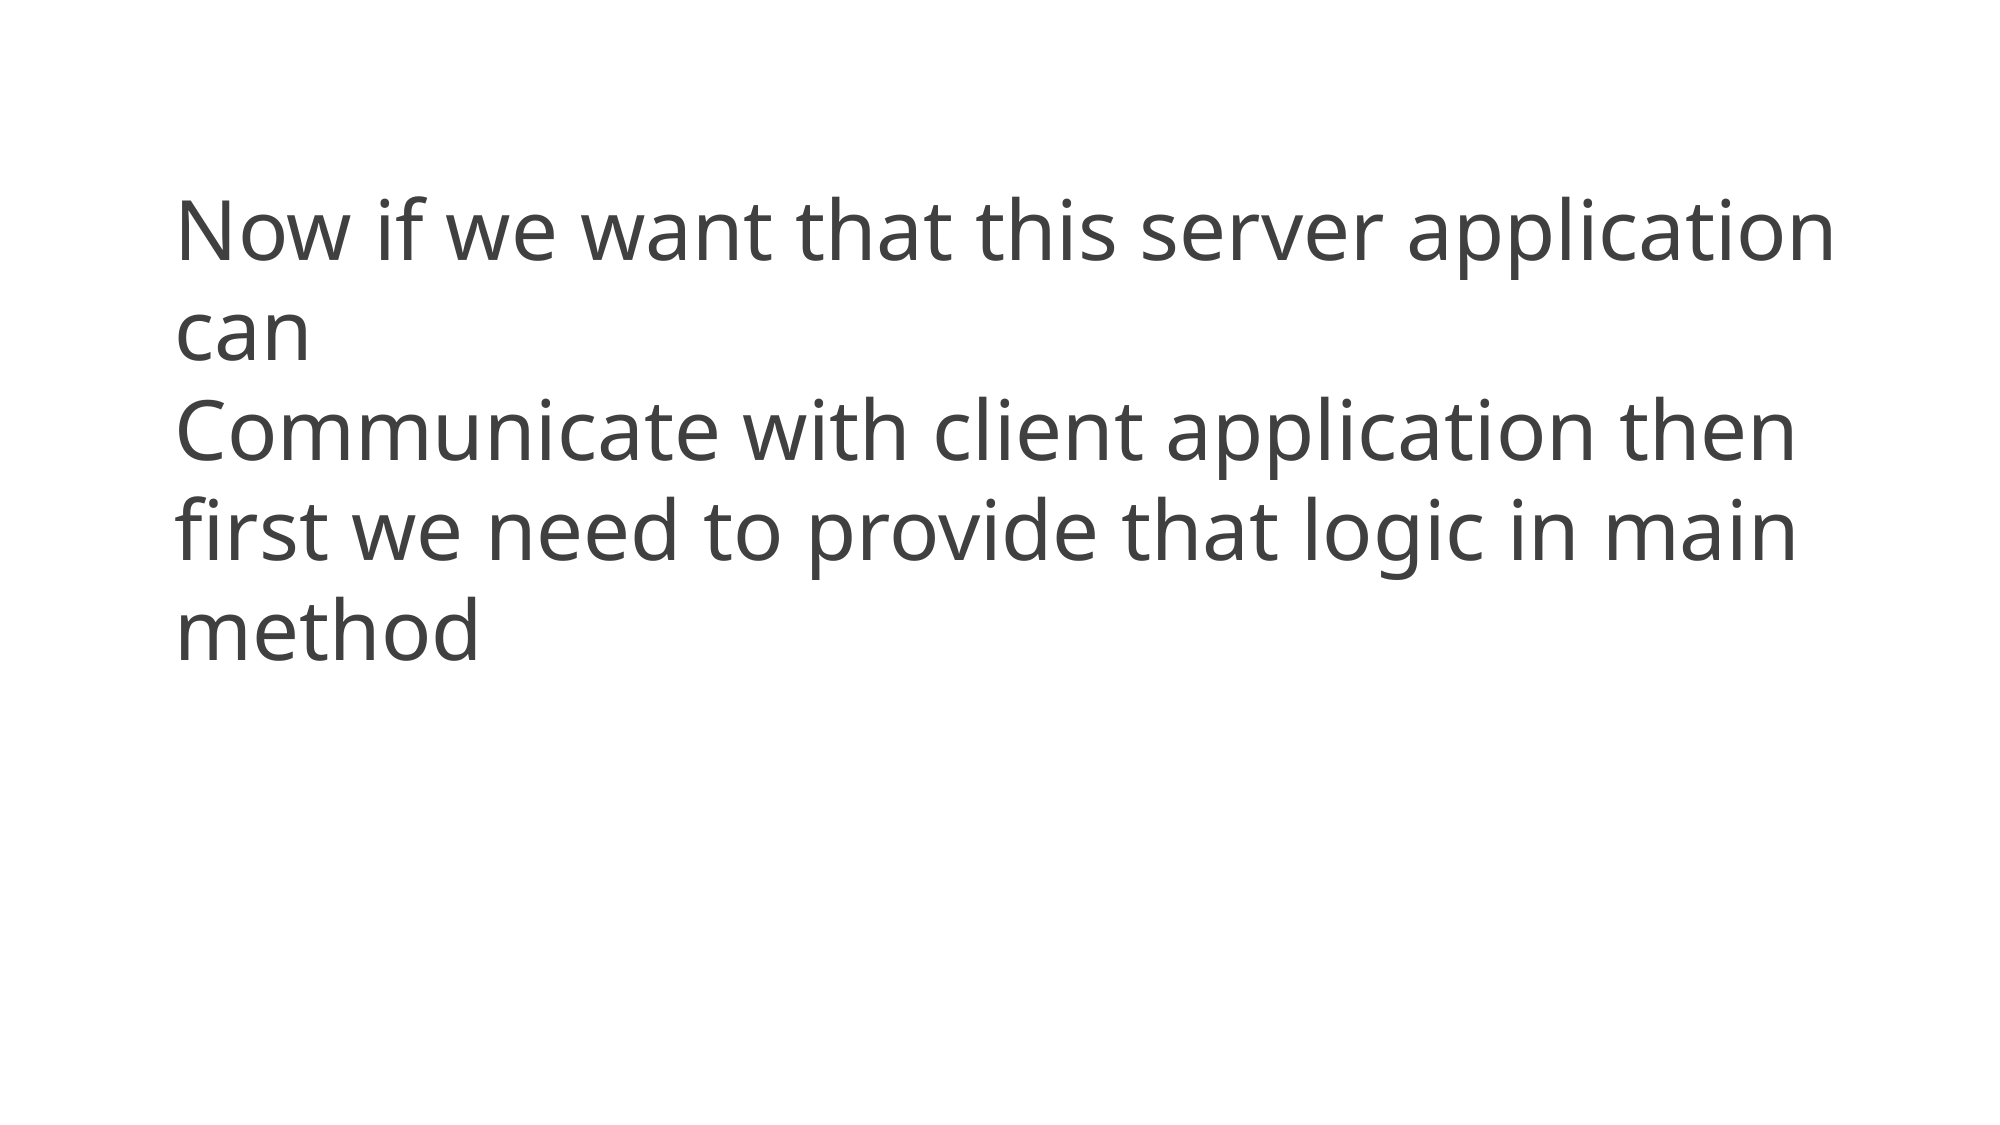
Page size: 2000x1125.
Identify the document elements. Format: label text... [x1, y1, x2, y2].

text_box Now if we want that this server application can Communicate with client application then first we need to provide that logic in main method [174, 177, 1871, 678]
